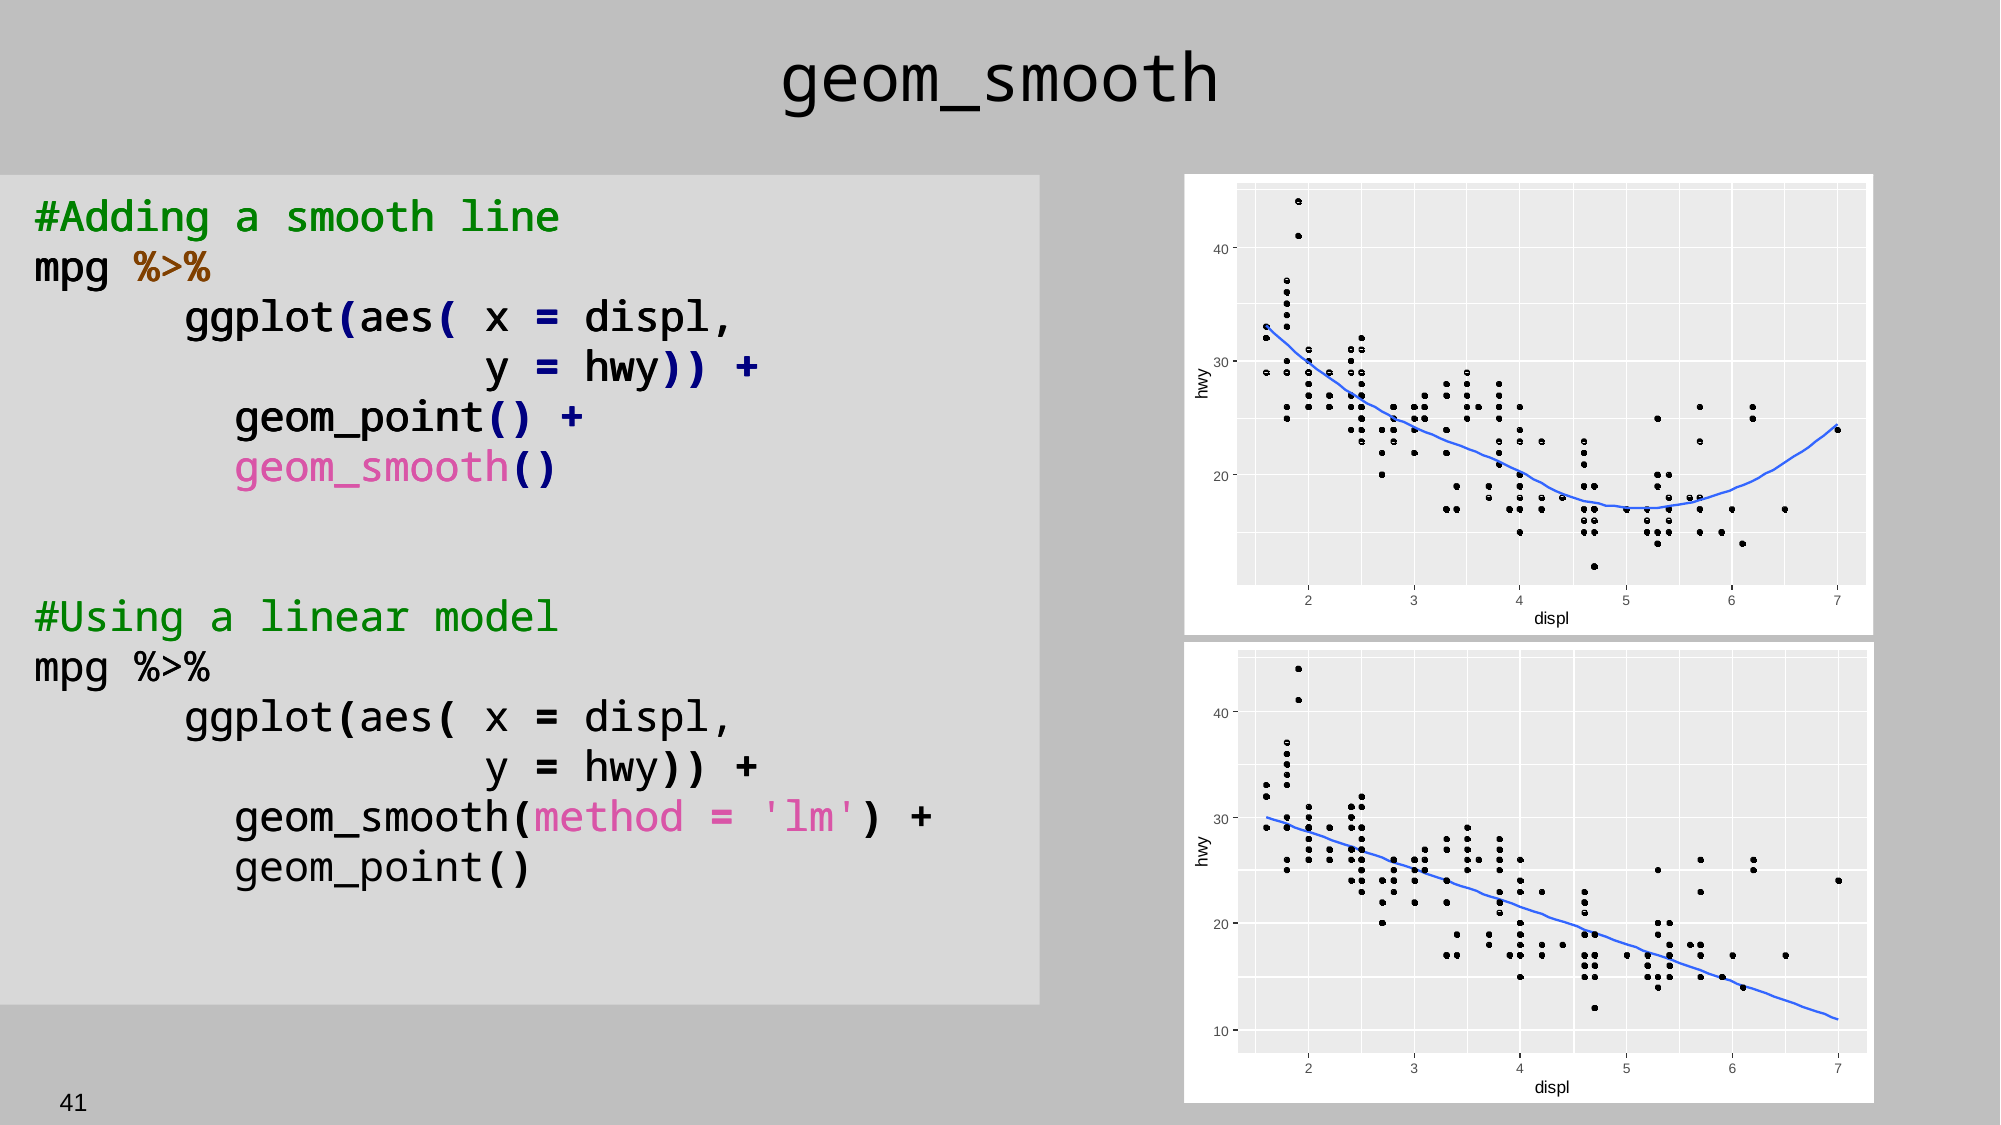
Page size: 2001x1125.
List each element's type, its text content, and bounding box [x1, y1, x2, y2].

picture [1184, 174, 1874, 635]
picture [1184, 642, 1875, 1103]
title geom_smooth [150, 0, 1850, 150]
text_box #Adding a smooth line mpg %>% ggplot(aes( x = displ, y = hwy)) + geom_point() + geom_smooth() #Using a linear model mpg %>% ggplot(aes( x = displ, y = hwy)) + geom_smooth(method = 'lm') + geom_point() [0, 174, 1039, 1005]
